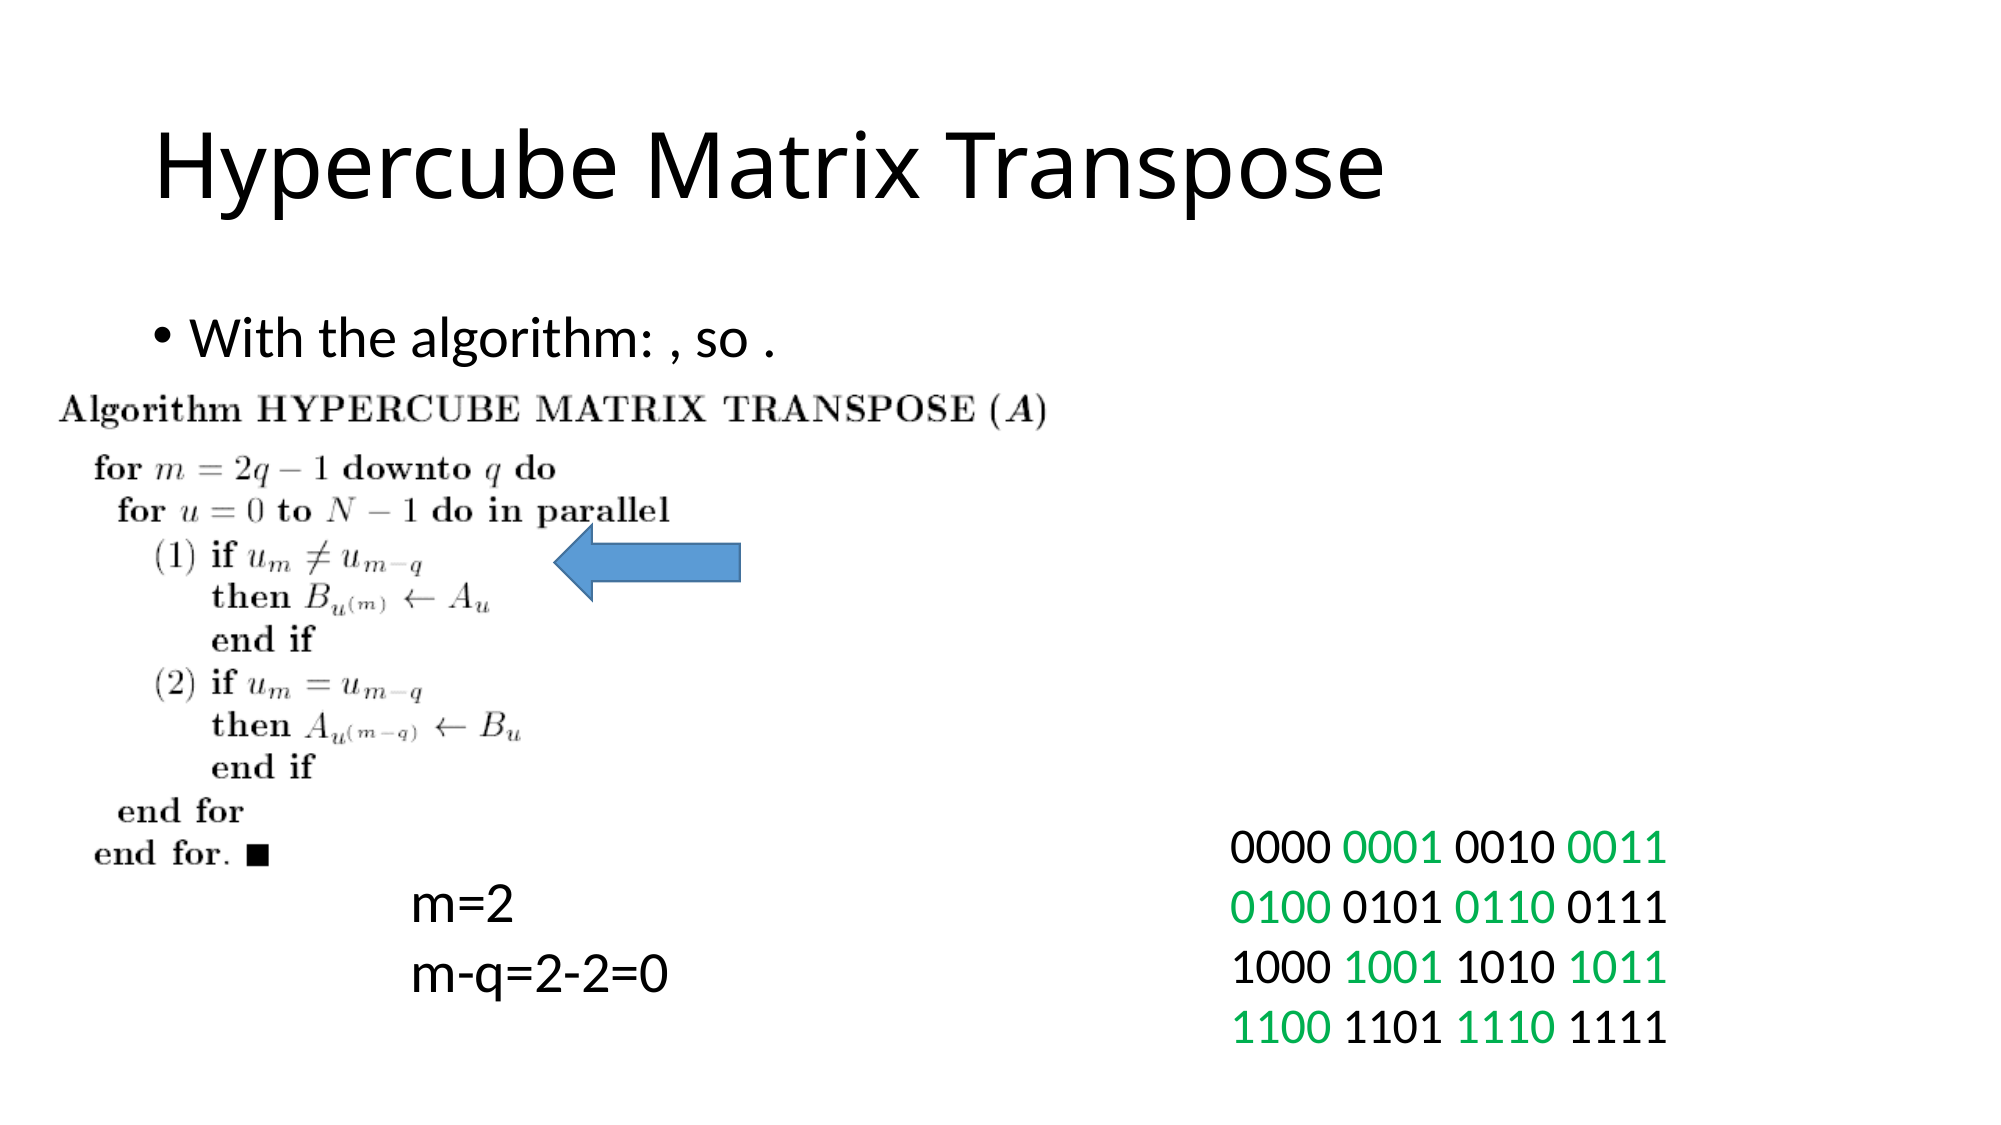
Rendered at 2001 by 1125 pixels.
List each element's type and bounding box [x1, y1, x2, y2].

text_box [395, 893, 855, 1012]
picture [39, 370, 1070, 893]
text_box [1215, 806, 1683, 1061]
title [137, 59, 1863, 278]
